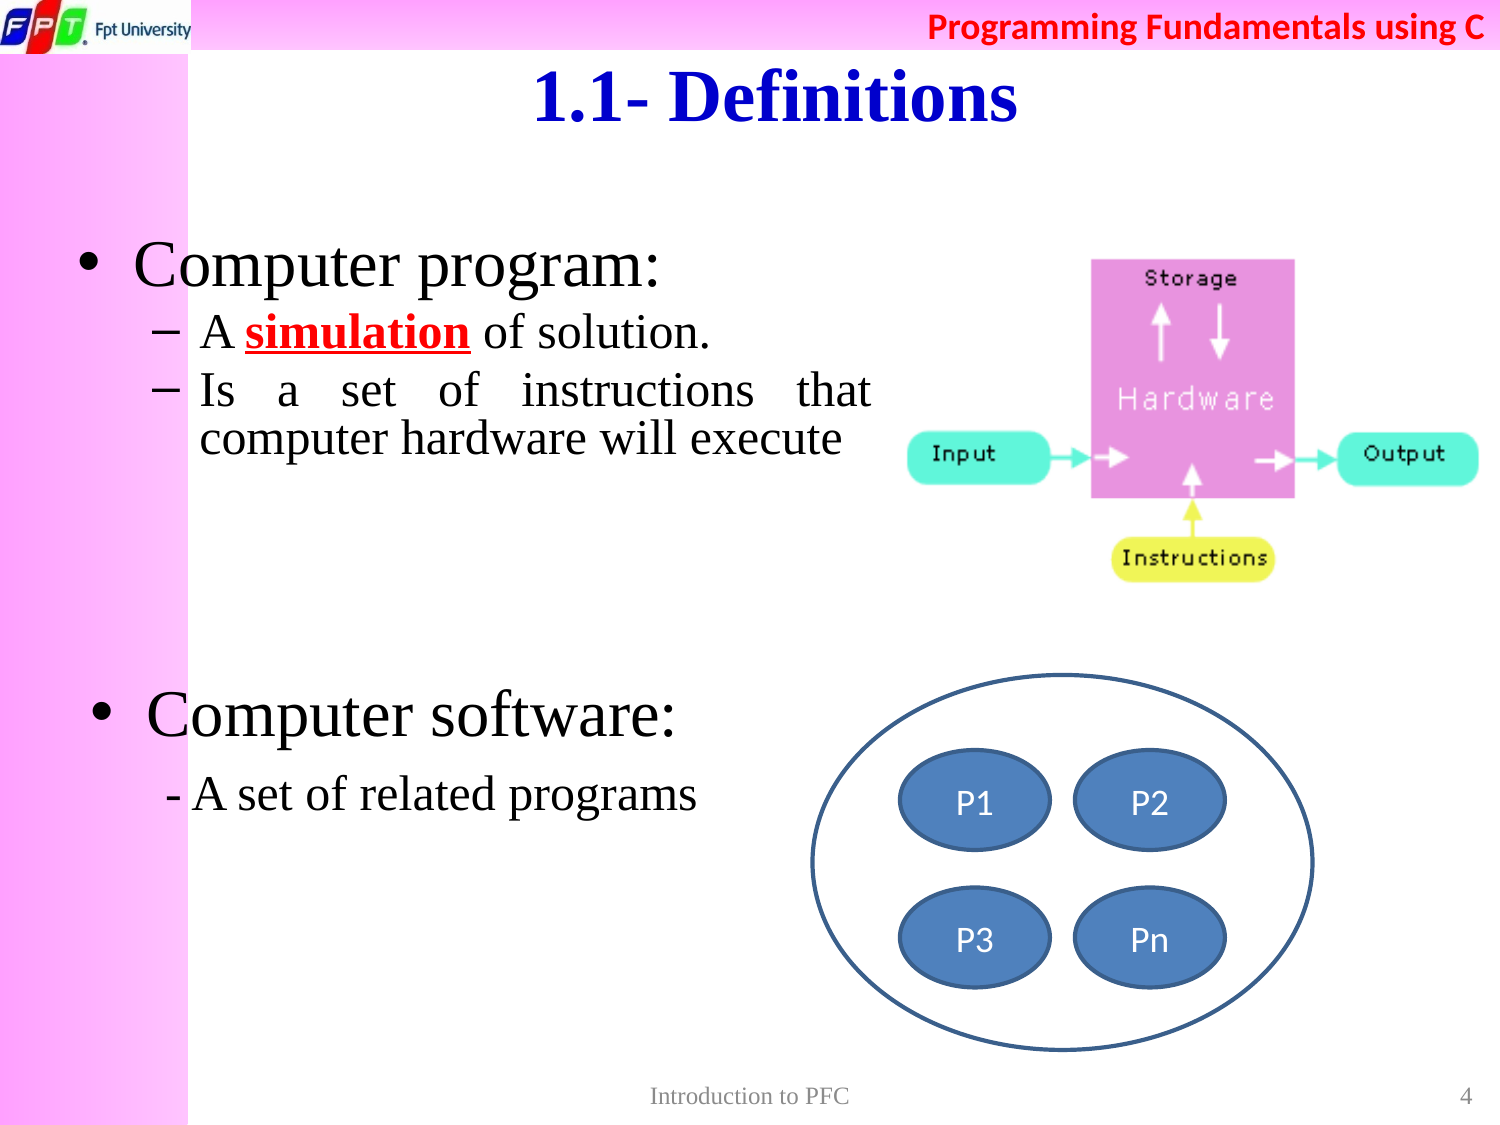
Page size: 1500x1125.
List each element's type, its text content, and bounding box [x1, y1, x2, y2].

footer Introduction to PFC [512, 1074, 988, 1116]
picture [887, 254, 1500, 588]
text_box Computer software: - A set of related programs [74, 662, 813, 850]
list Computer program: A simulation of solution. Is a set of instructions that computer hardware will execute [62, 212, 888, 500]
title 1.1- Definitions [125, 45, 1425, 138]
slide_number 4 [1137, 1074, 1488, 1116]
text_box Pn [810, 672, 1315, 1053]
picture [0, 0, 191, 54]
